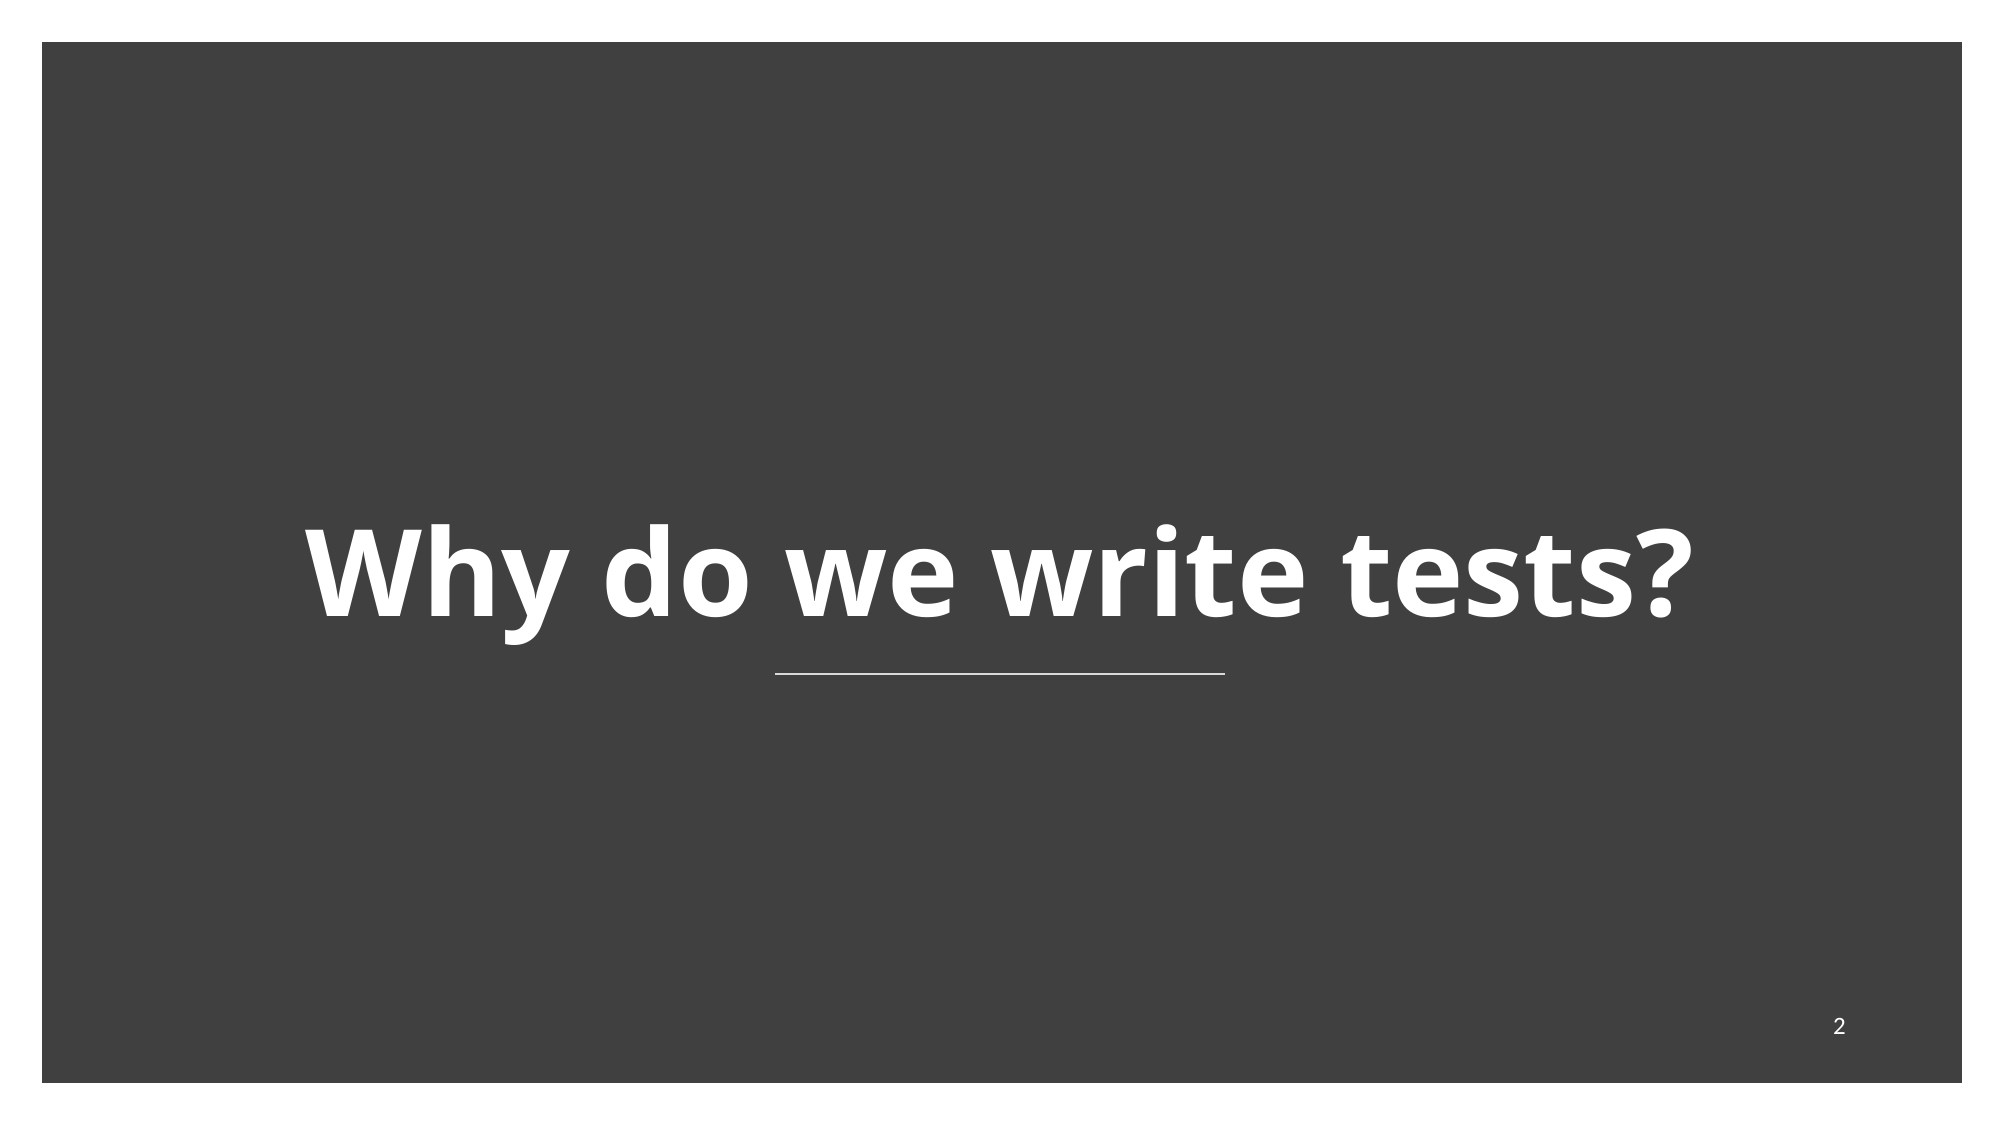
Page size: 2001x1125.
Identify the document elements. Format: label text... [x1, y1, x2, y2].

title Why do we write tests? [249, 184, 1750, 650]
text_box [52, 52, 1952, 1073]
text_box [0, 0, 2000, 1125]
slide_number 2 [1410, 994, 1861, 1055]
